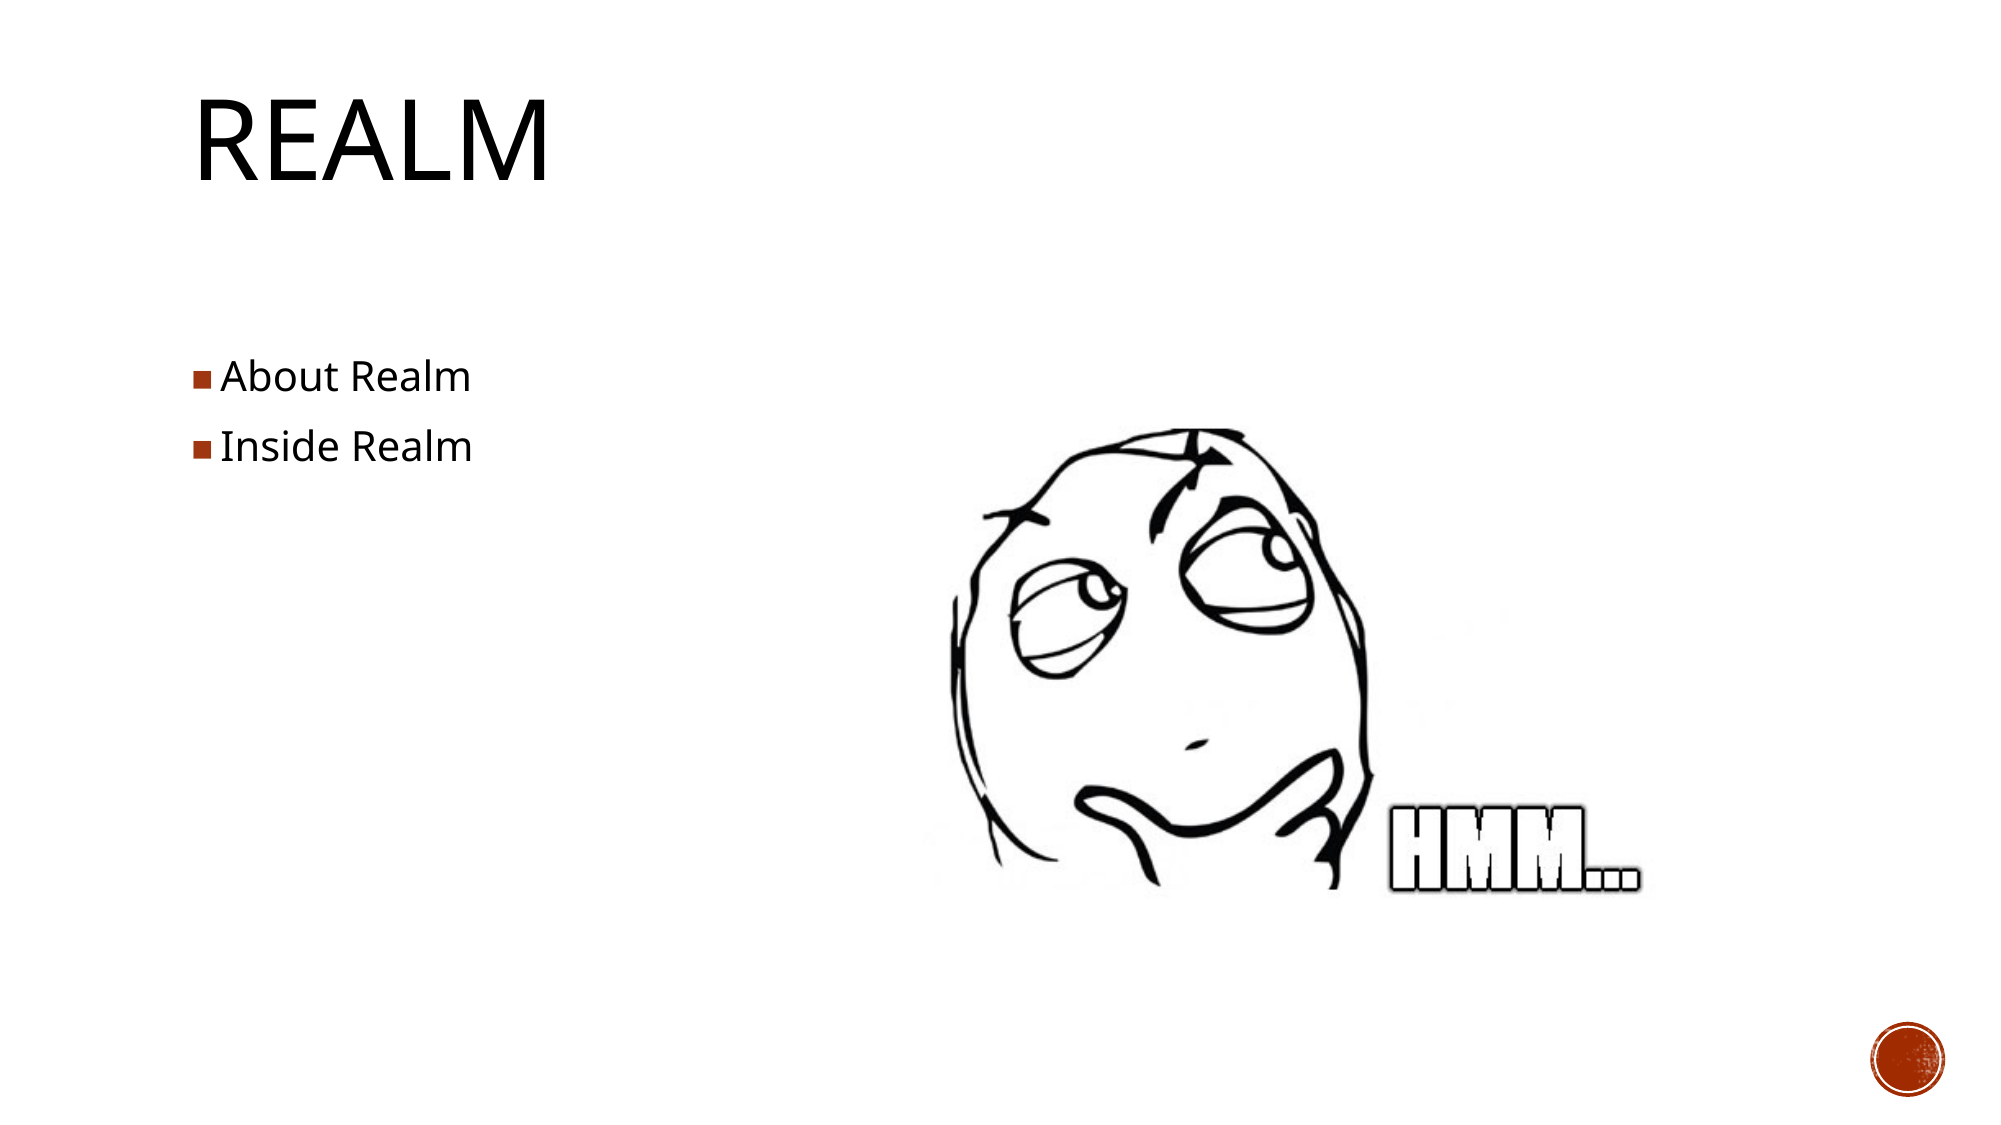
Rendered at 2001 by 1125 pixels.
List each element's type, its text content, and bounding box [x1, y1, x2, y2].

picture [1870, 1021, 1946, 1097]
title REALM [175, 79, 1826, 344]
list About Realm Inside Realm [175, 348, 1826, 1013]
picture [921, 347, 1693, 949]
